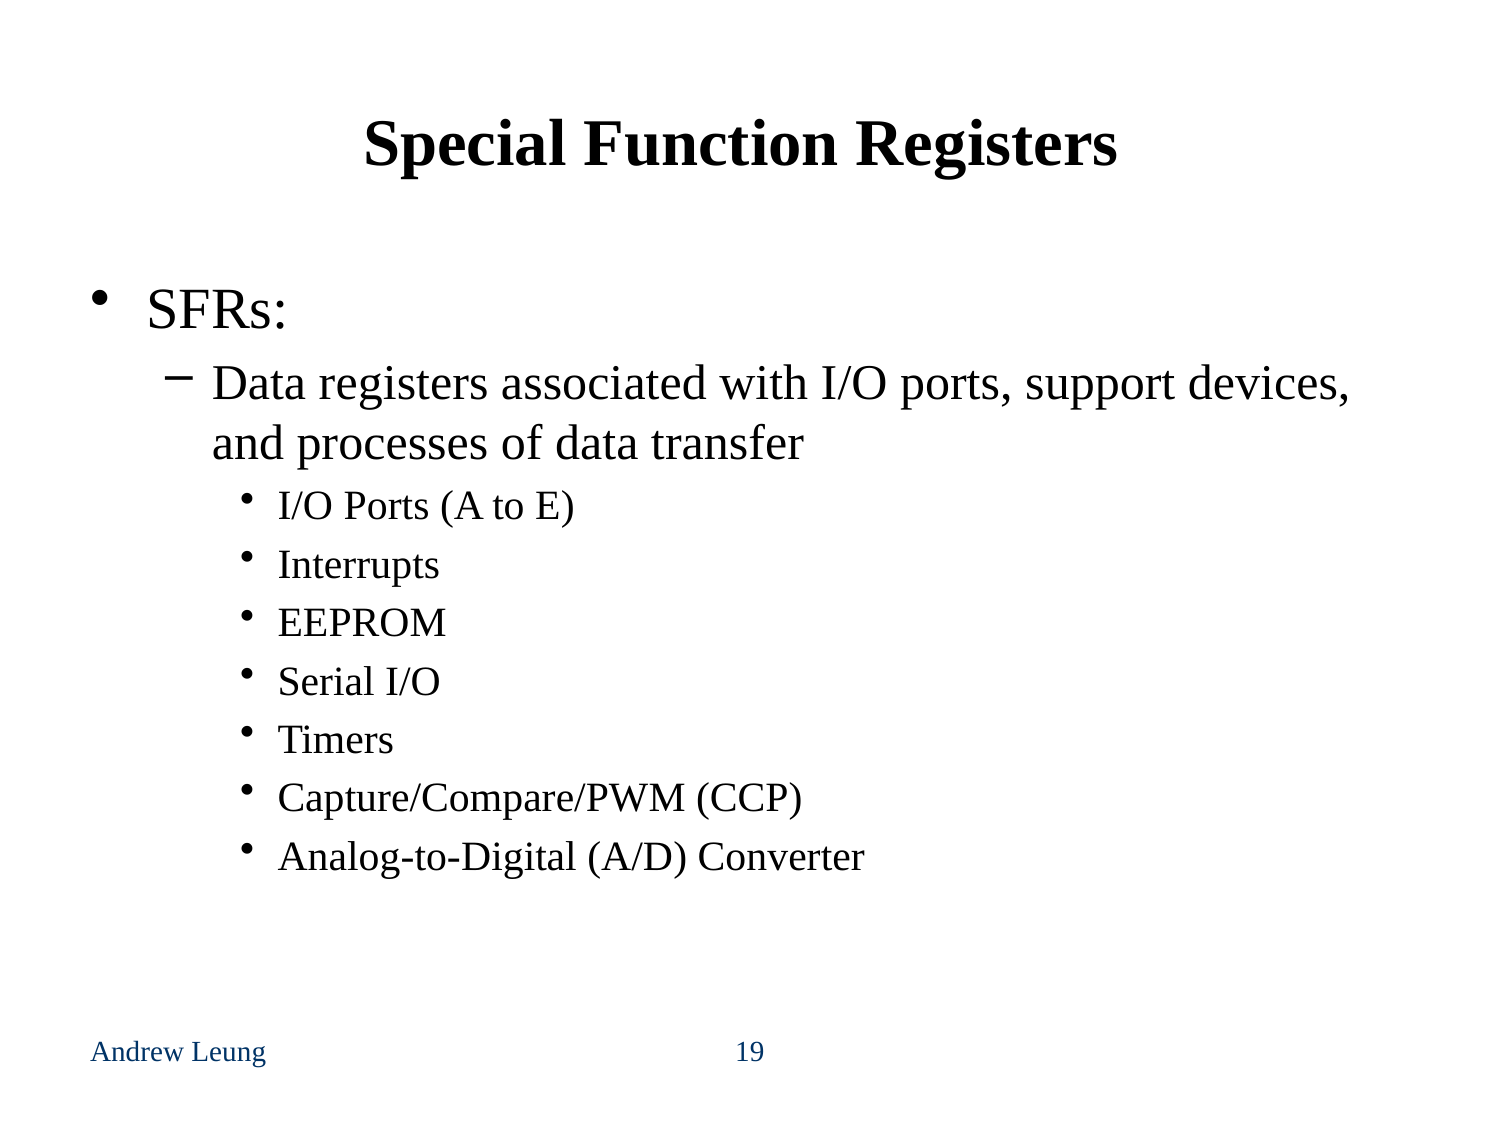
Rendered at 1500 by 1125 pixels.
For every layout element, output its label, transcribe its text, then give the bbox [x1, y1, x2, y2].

slide_number 19 [512, 1024, 988, 1103]
list SFRs: Data registers associated with I/O ports, support devices, and processes of data transfer I/O Ports (A to E) Interrupts EEPROM Serial I/O Timers Capture/Compare/PWM (CCP) Analog-to-Digital (A/D) Converter [75, 262, 1425, 1005]
footer Andrew Leung [74, 1024, 426, 1103]
title Special Function Registers [75, 45, 1425, 233]
